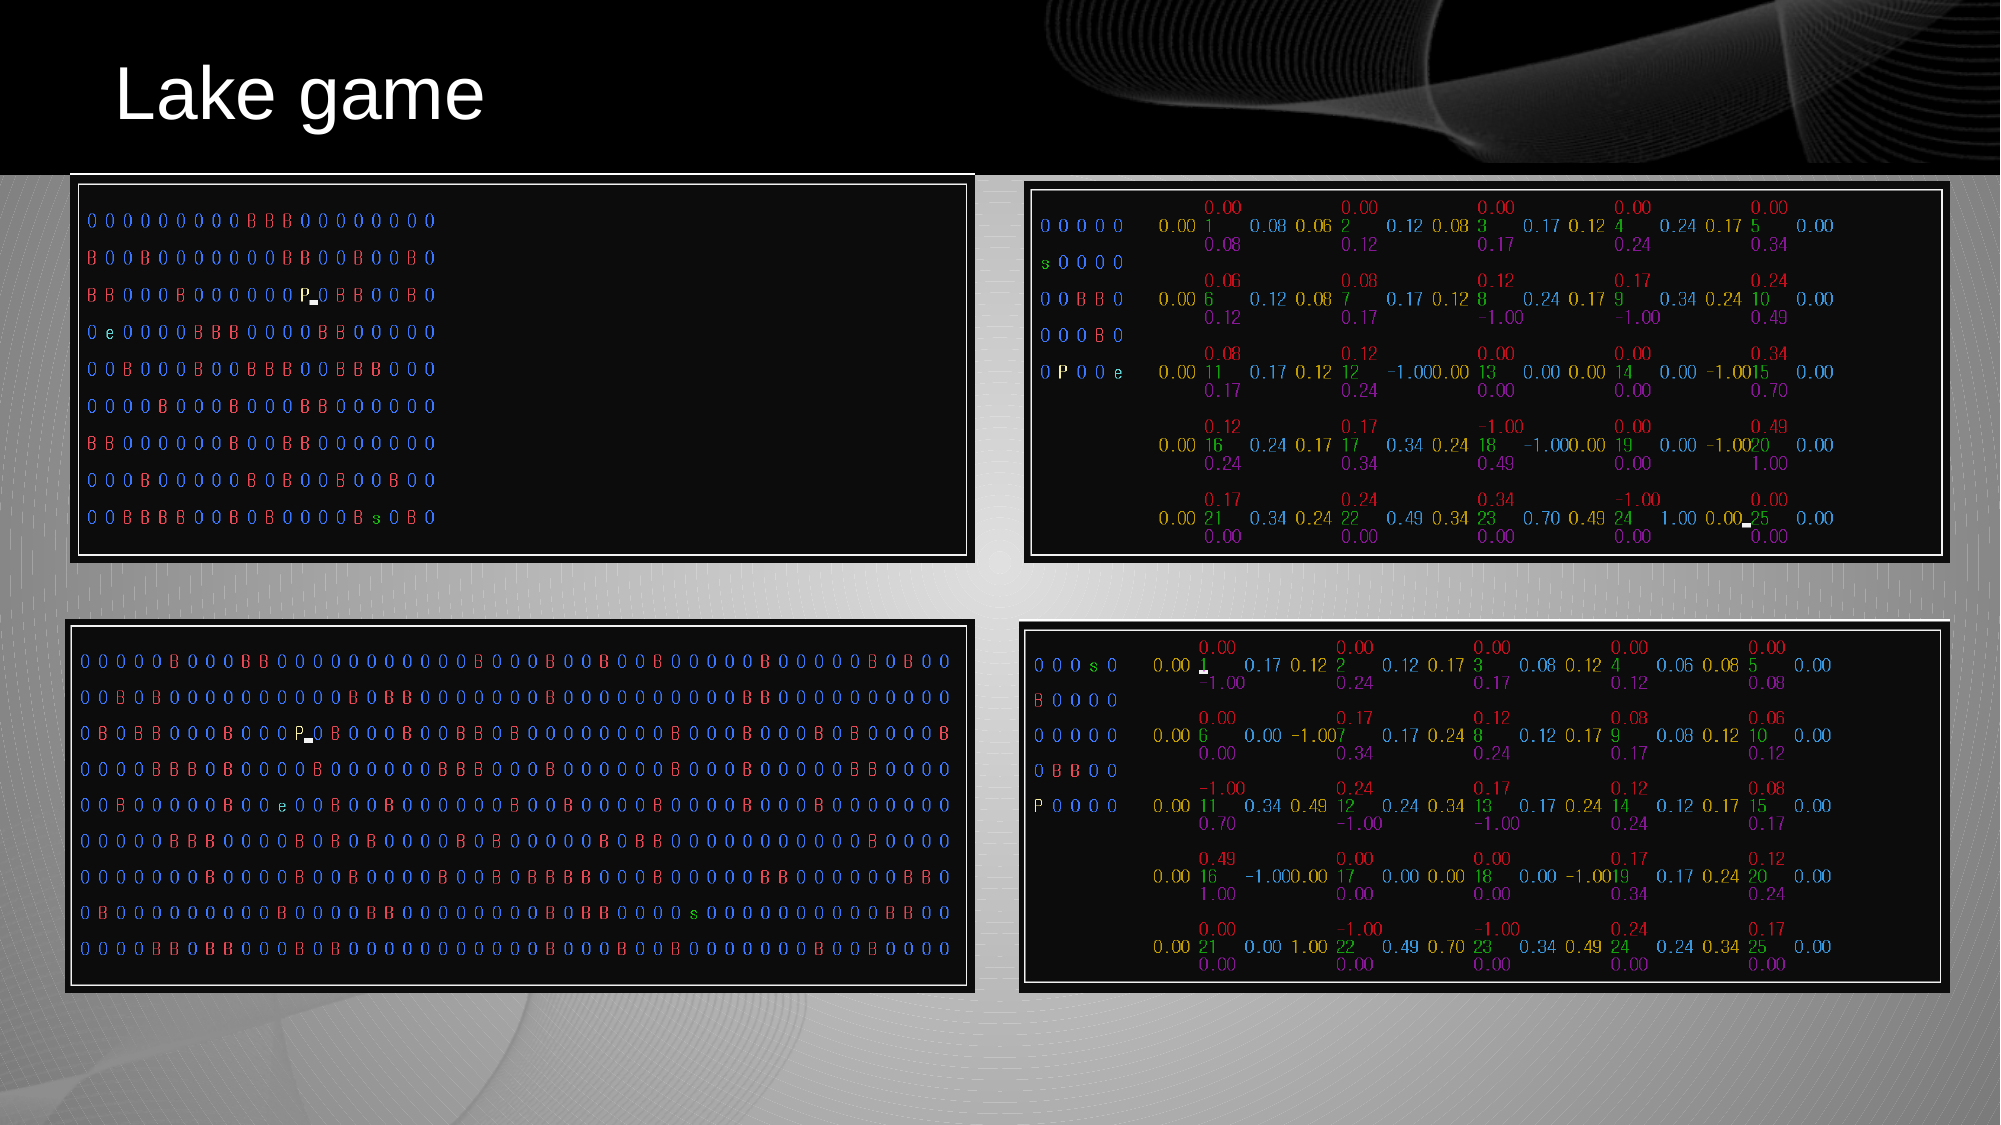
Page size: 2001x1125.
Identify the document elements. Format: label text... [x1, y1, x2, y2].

picture [1019, 619, 1950, 993]
picture [70, 173, 975, 563]
picture [65, 619, 975, 993]
title Lake game [99, 29, 1900, 150]
picture [1024, 181, 1950, 563]
